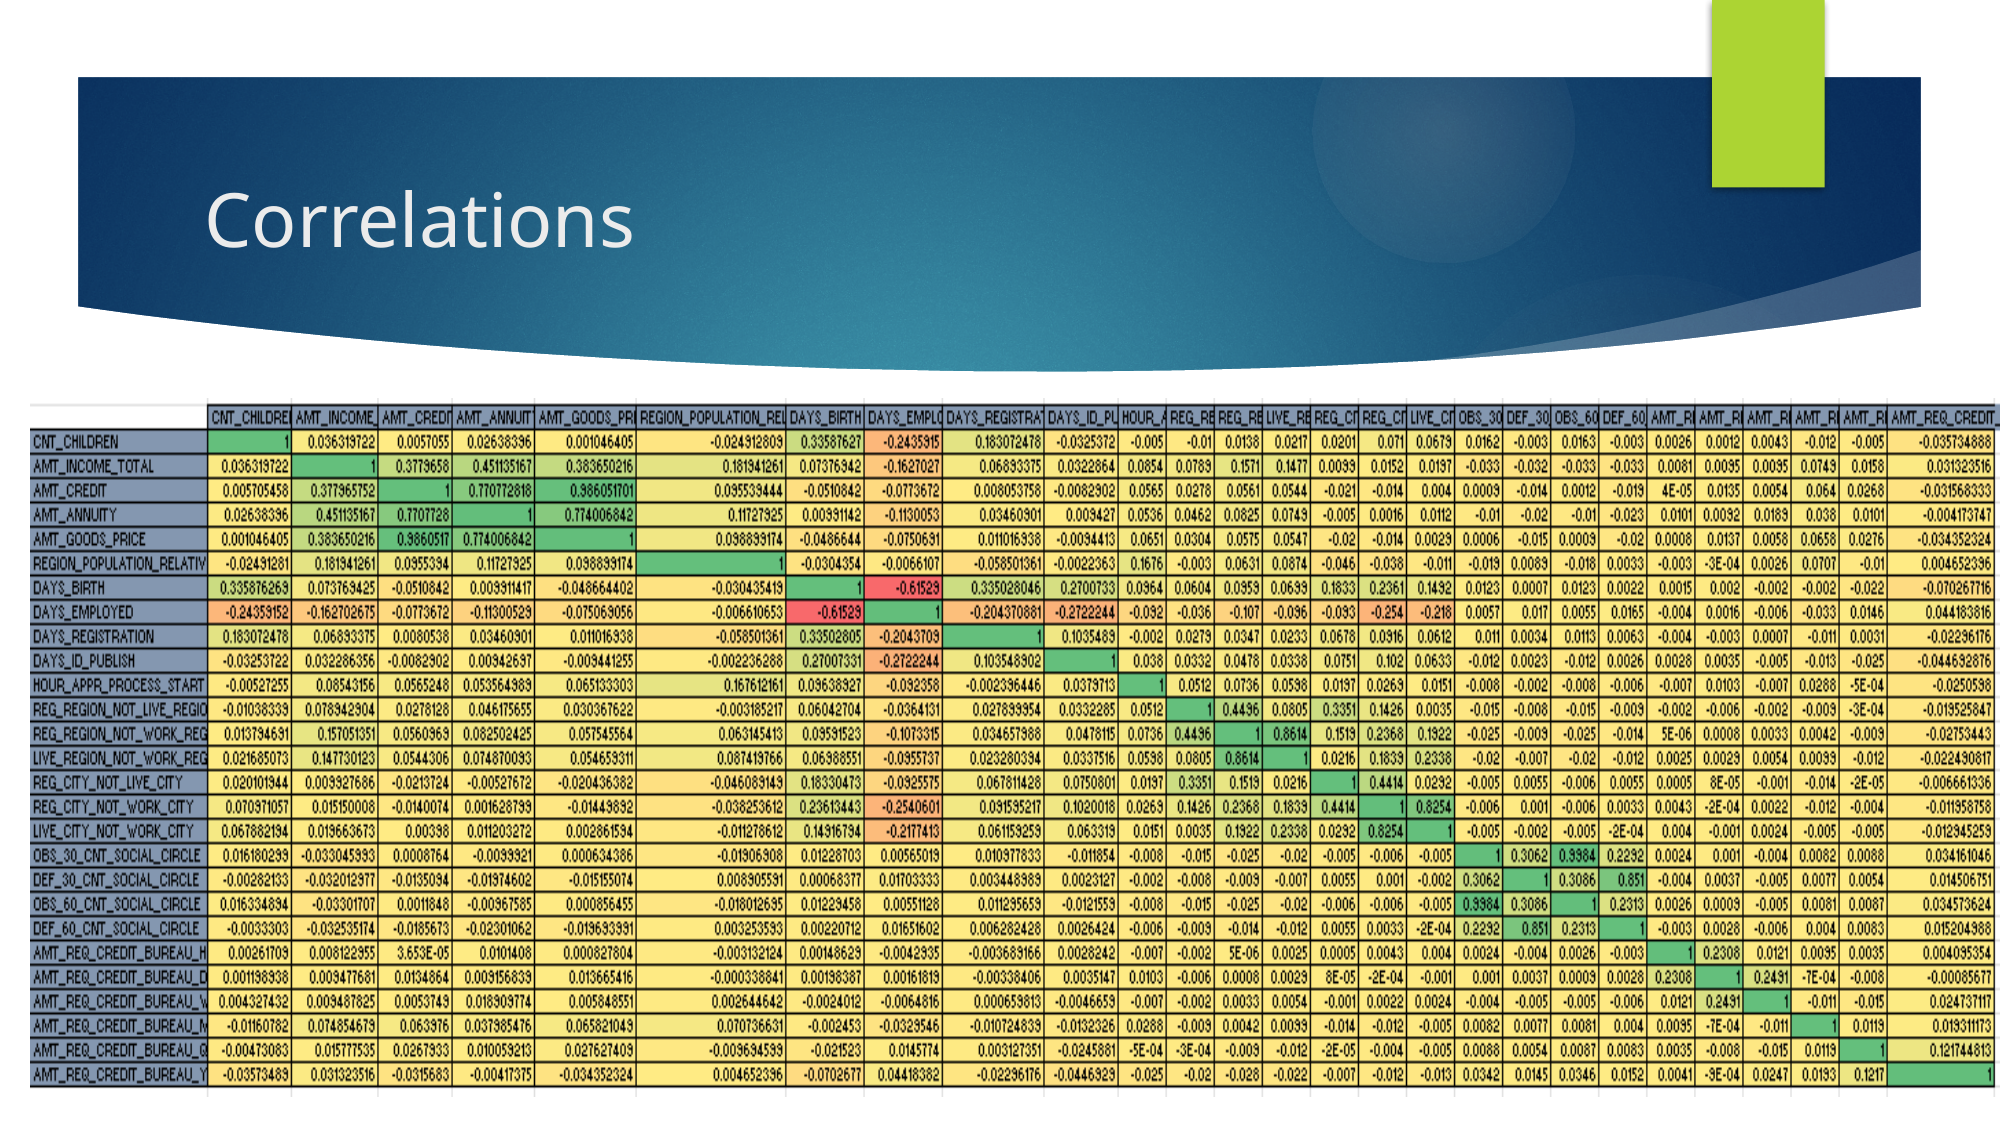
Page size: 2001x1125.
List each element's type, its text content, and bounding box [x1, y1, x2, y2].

title Correlations [189, 159, 1627, 276]
picture [30, 398, 2000, 1097]
